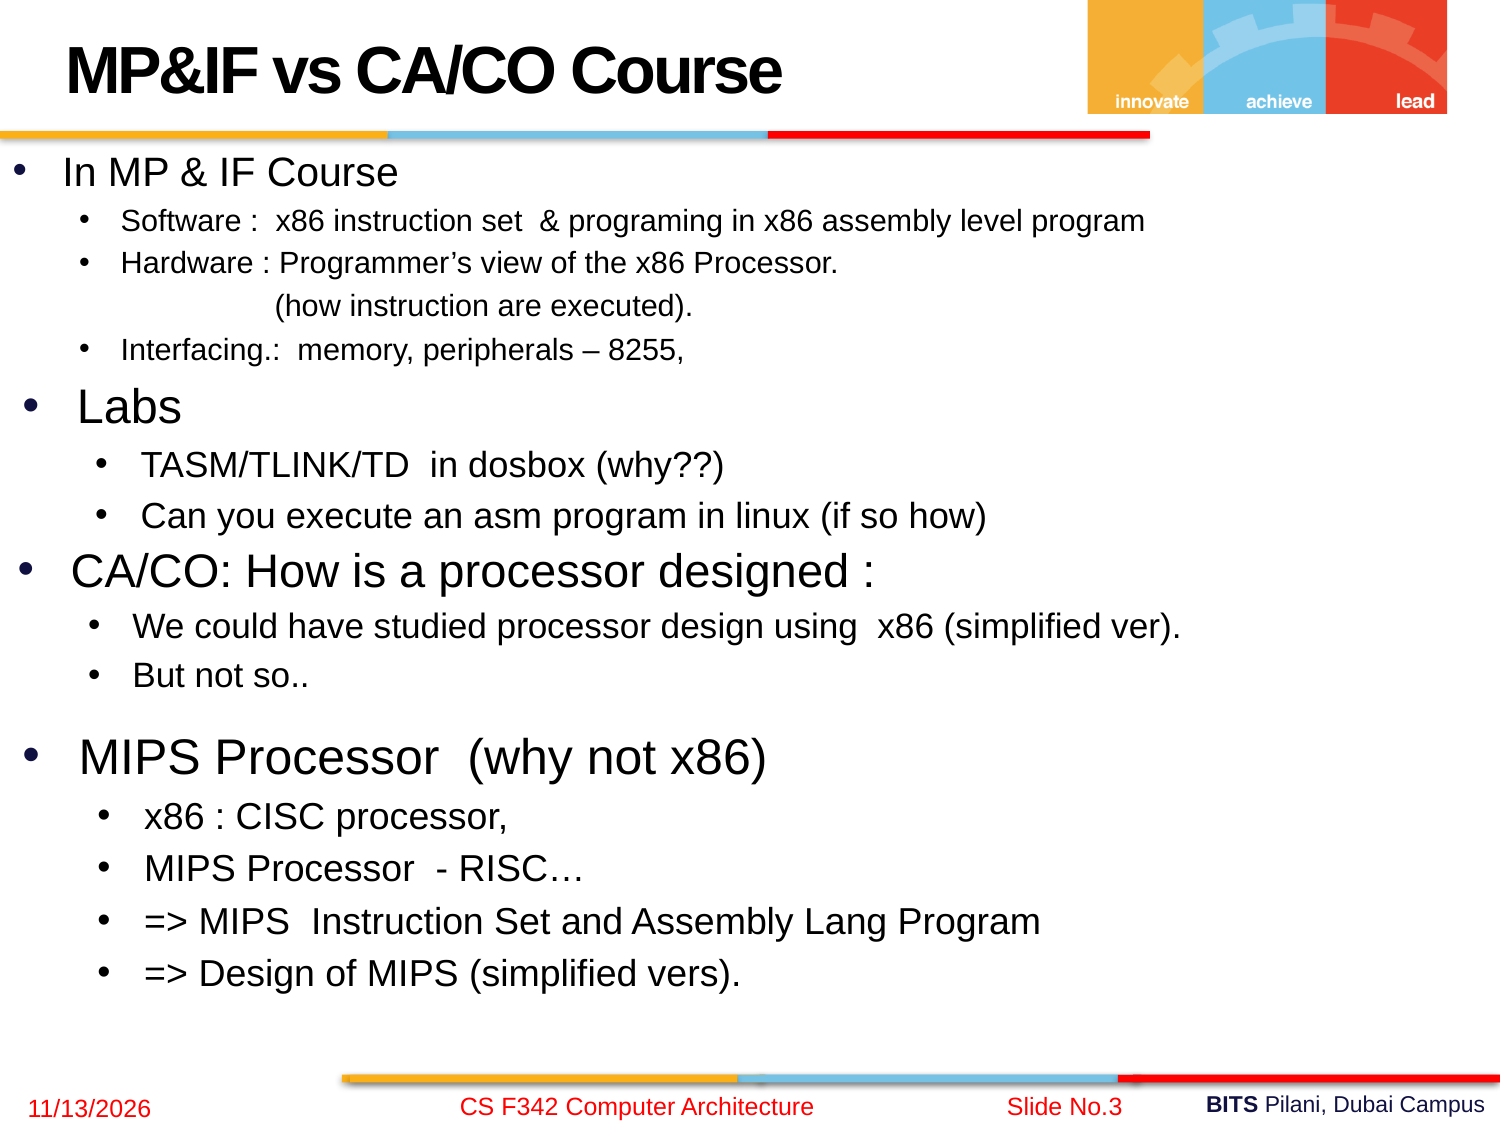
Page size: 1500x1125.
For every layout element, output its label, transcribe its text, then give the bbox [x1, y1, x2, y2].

footer CS F342 Computer Architecture [399, 1074, 787, 1125]
picture [1087, 0, 1448, 114]
list MP&IF vs CA/CO Course [50, 24, 1088, 114]
text_box MIPS Processor (why not x86) x86 : CISC processor, MIPS Processor - RISC… => MIPS Instruction Set and Assembly Lang Program => Design of MIPS (simplified vers). [7, 716, 1473, 1050]
slide_number Slide No.3 [787, 1074, 1138, 1125]
list In MP & IF Course Software : x86 instruction set & programing in x86 assembly level program Hardware : Programmer’s view of the x86 Processor. (how instruction are executed). Interfacing.: memory, peripherals – 8255, [0, 137, 1473, 375]
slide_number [12, 1077, 363, 1125]
text_box Labs TASM/TLINK/TD in dosbox (why??) Can you execute an asm program in linux (if so how) [7, 368, 1483, 543]
text_box CA/CO: How is a processor designed : We could have studied processor design using x86 (simplified ver). But not so.. [2, 532, 1478, 704]
